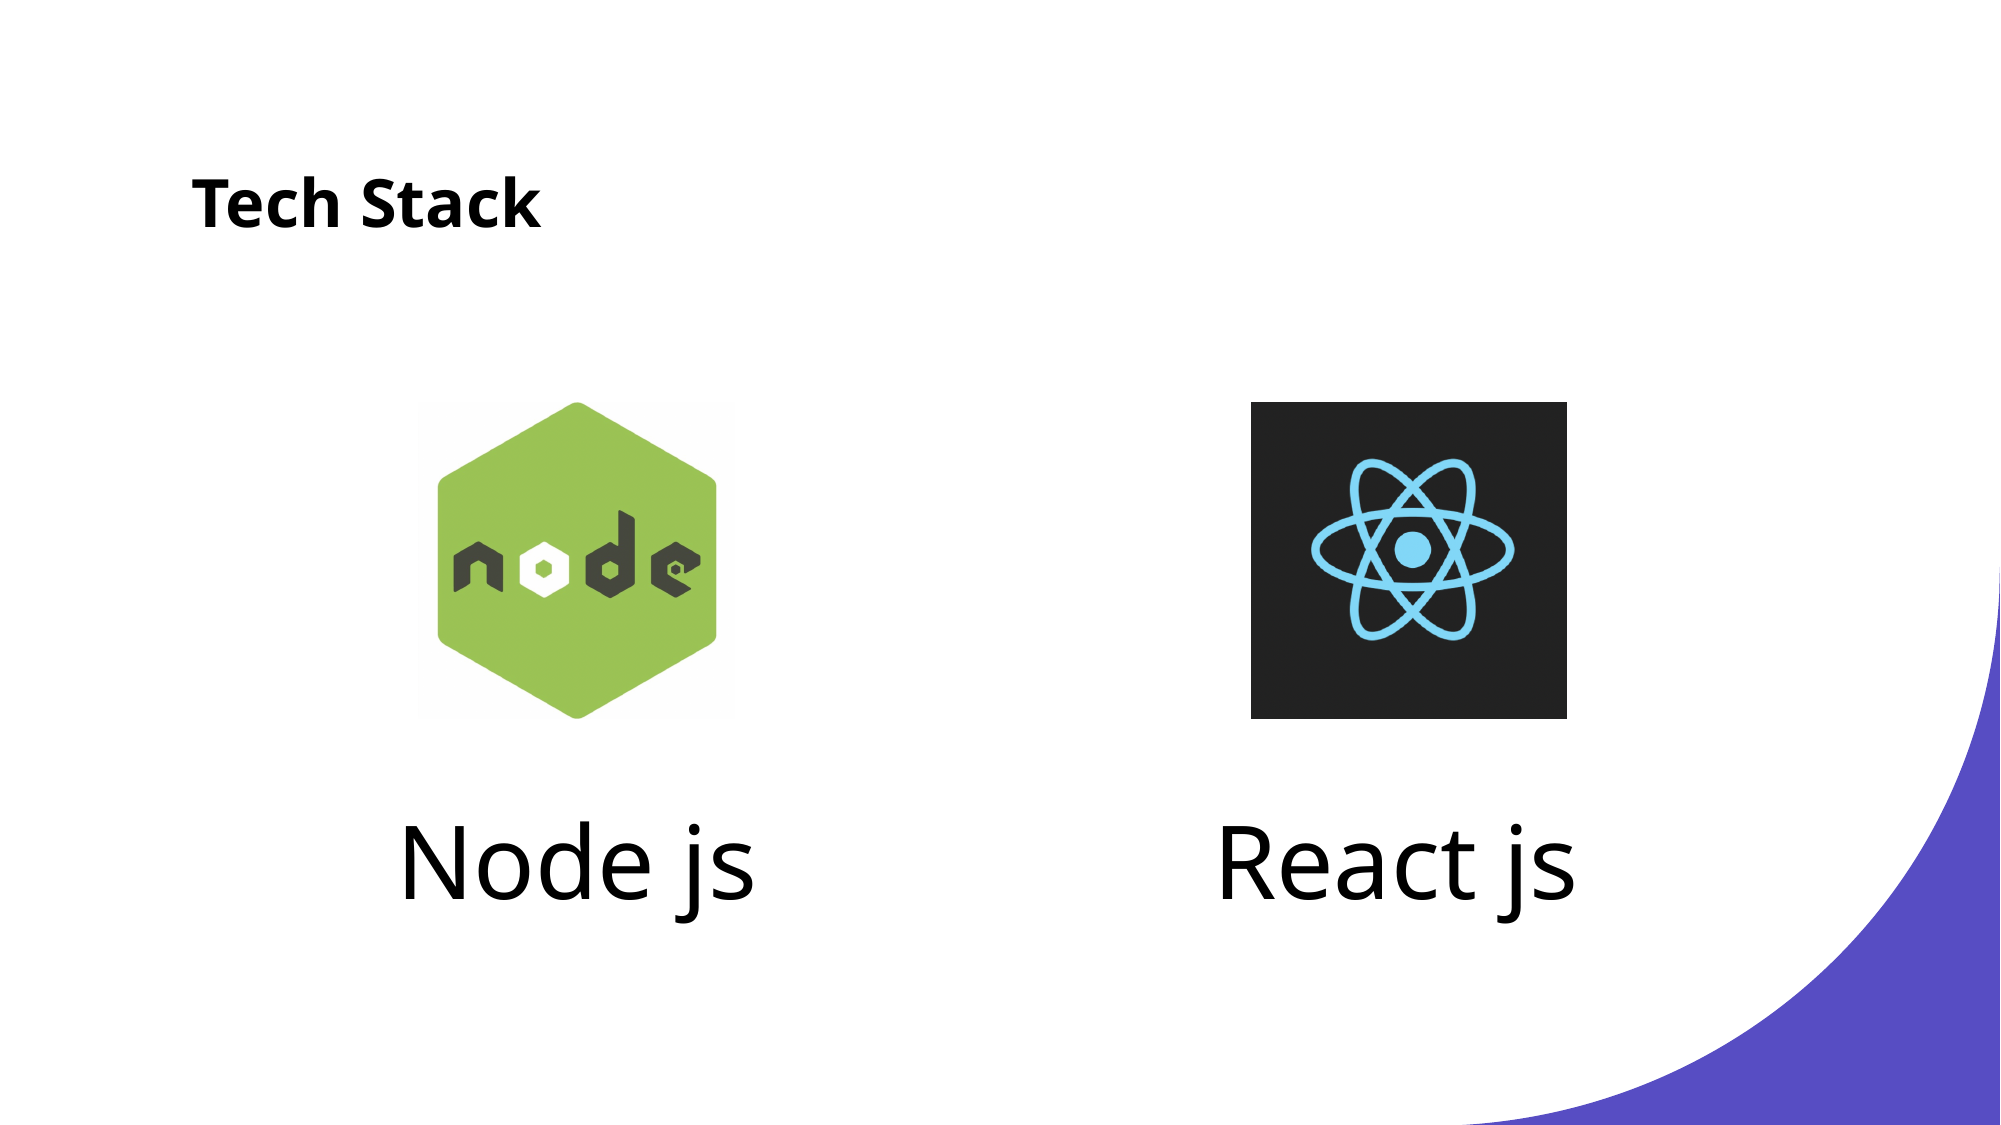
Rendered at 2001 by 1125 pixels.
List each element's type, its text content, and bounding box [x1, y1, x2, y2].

title Tech Stack [176, 118, 1809, 249]
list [176, 309, 1809, 1007]
